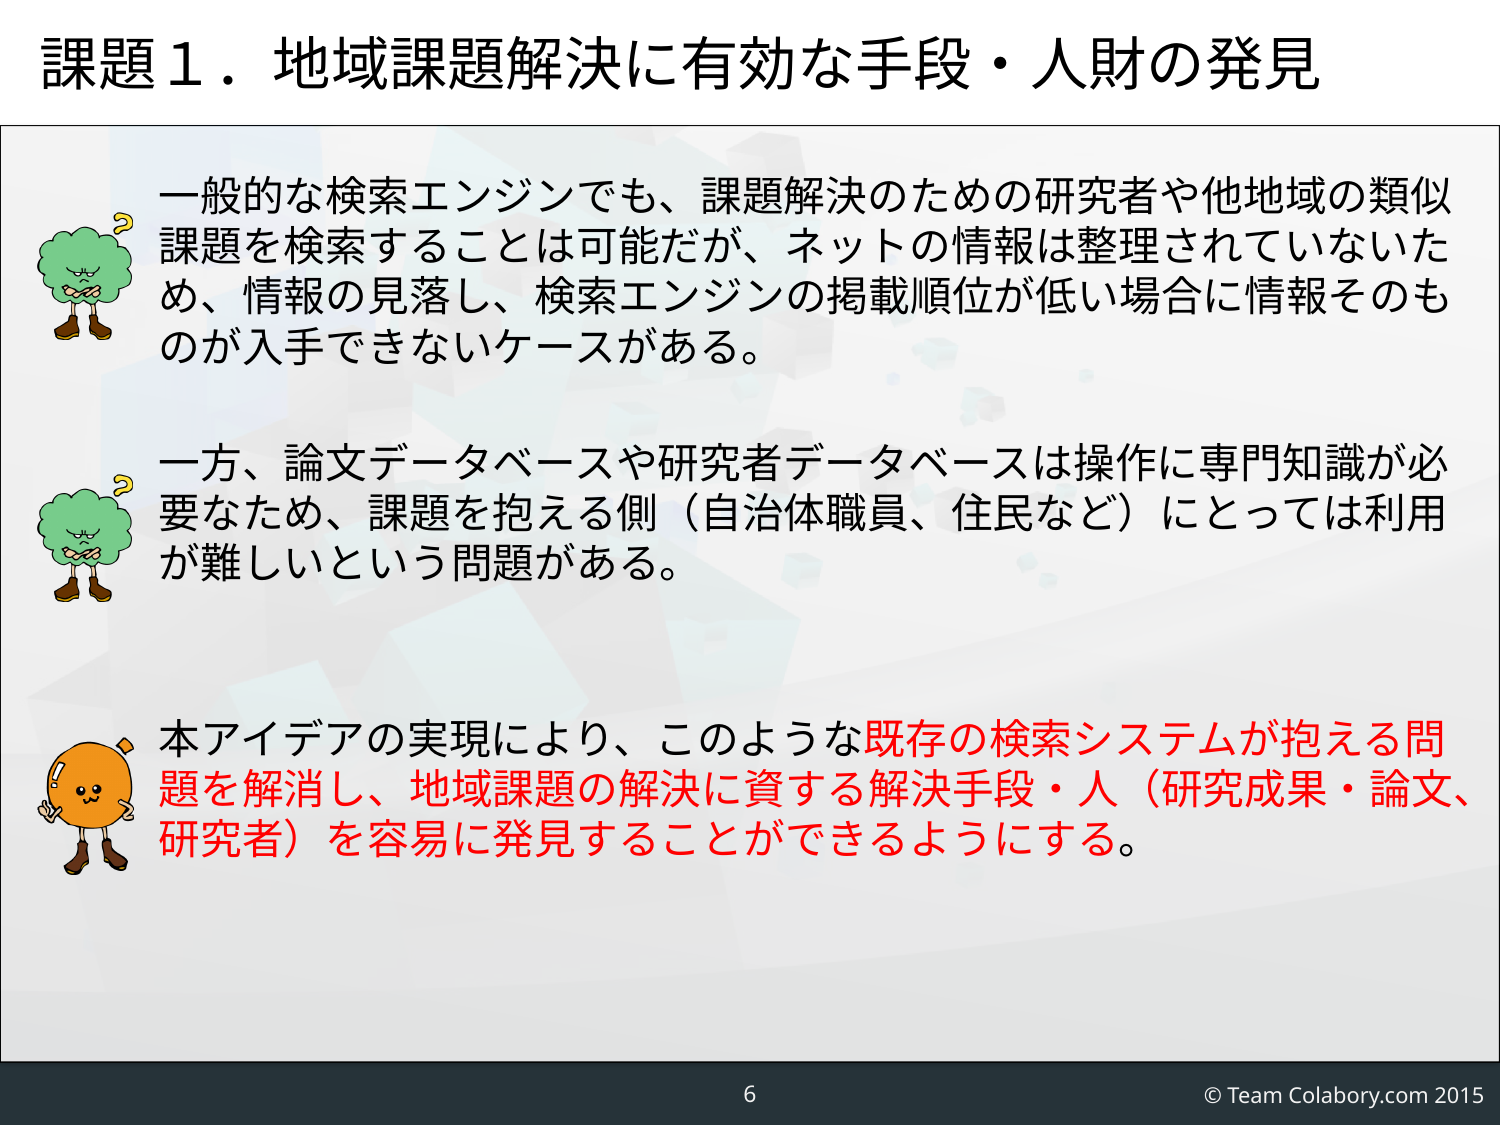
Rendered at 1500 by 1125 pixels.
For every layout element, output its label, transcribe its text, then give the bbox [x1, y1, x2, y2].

list 一般的な検索エンジンでも、課題解決のための研究者や他地域の類似課題を検索することは可能だが、ネットの情報は整理されていないため、情報の見落し、検索エンジンの掲載順位が低い場合に情報そのものが入手できないケースがある。 一方、論文データベースや研究者データベースは操作に専門知識が必要なため、課題を抱える側（自治体職員、住民など）にとっては利用が難しいという問題がある。 本アイデアの実現により、このような既存の検索システムが抱える問題を解消し、地域課題の解決に資する解決手段・人（研究成果・論文、研究者）を容易に発見することができるようにする。 [87, 162, 1469, 900]
slide_number 6 [575, 1065, 925, 1125]
picture [37, 212, 133, 340]
picture [37, 474, 133, 603]
picture [0, 1063, 1500, 1125]
footer © Team Colabory.com 2015 [1025, 1065, 1500, 1125]
picture [37, 737, 134, 876]
title 課題１．地域課題解決に有効な手段・人財の発見 [24, 0, 1500, 125]
